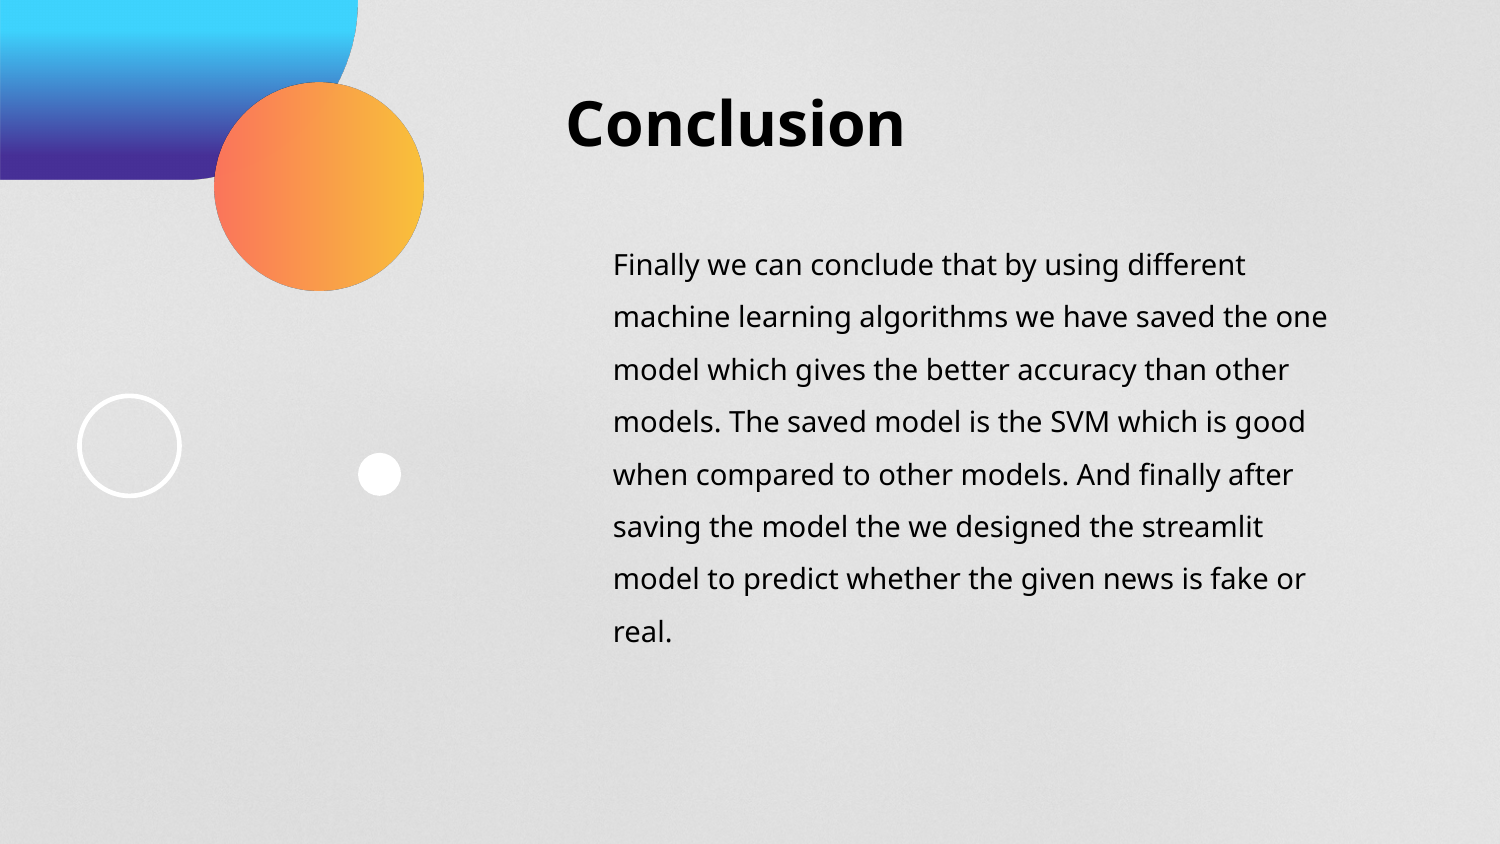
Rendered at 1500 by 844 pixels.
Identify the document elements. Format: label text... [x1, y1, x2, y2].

picture [0, 0, 424, 291]
text_box Conclusion [551, 76, 1374, 166]
text_box Finally we can conclude that by using different machine learning algorithms we have saved the one model which gives the better accuracy than other models. The saved model is the SVM which is good when compared to other models. And finally after saving the model the we designed the streamlit model to predict whether the given news is fake or real. [598, 221, 1349, 656]
